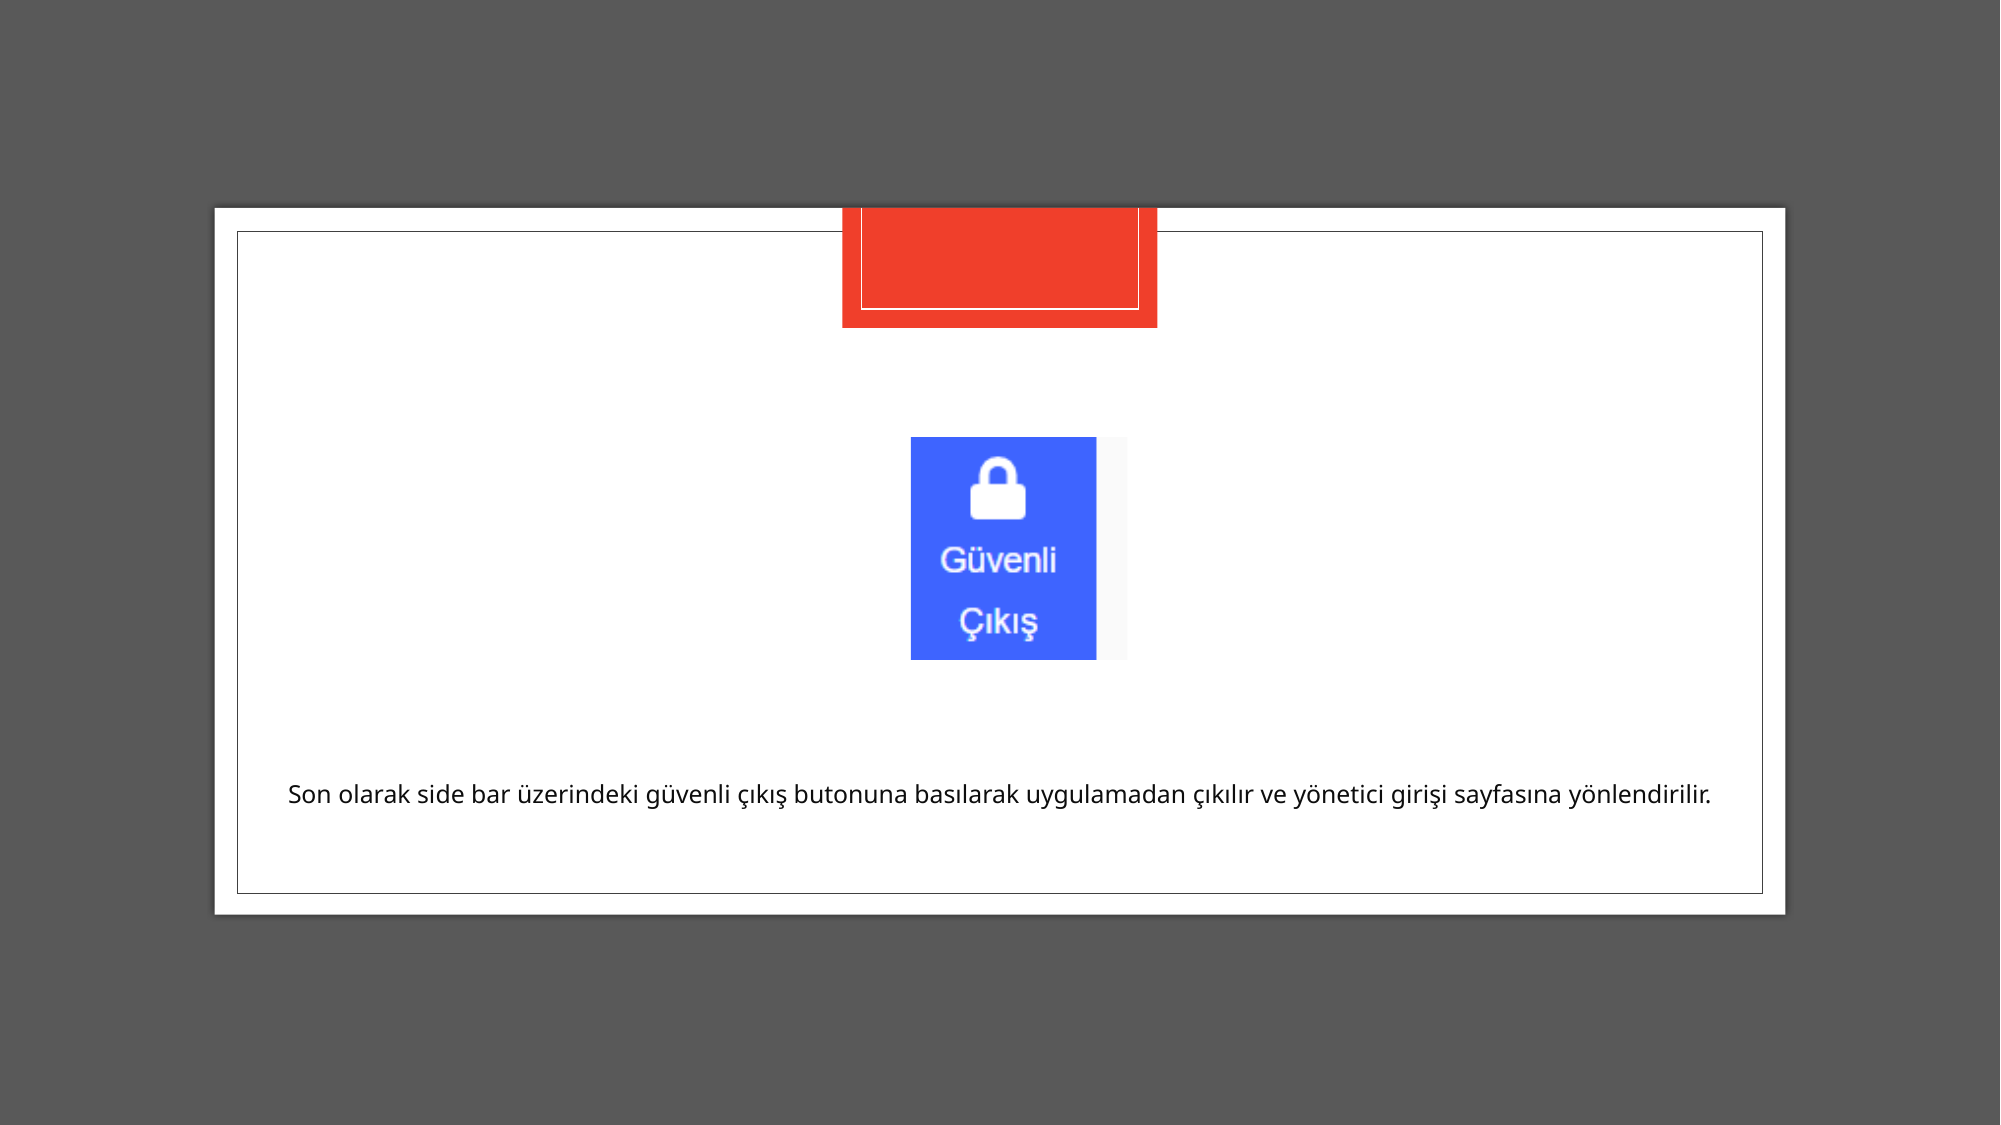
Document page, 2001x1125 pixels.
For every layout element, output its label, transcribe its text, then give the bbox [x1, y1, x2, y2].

list Son olarak side bar üzerindeki güvenli çıkış butonuna basılarak uygulamadan çıkılır ve yönetici girişi sayfasına yönlendirilir. [267, 768, 1734, 844]
picture [910, 437, 1128, 660]
